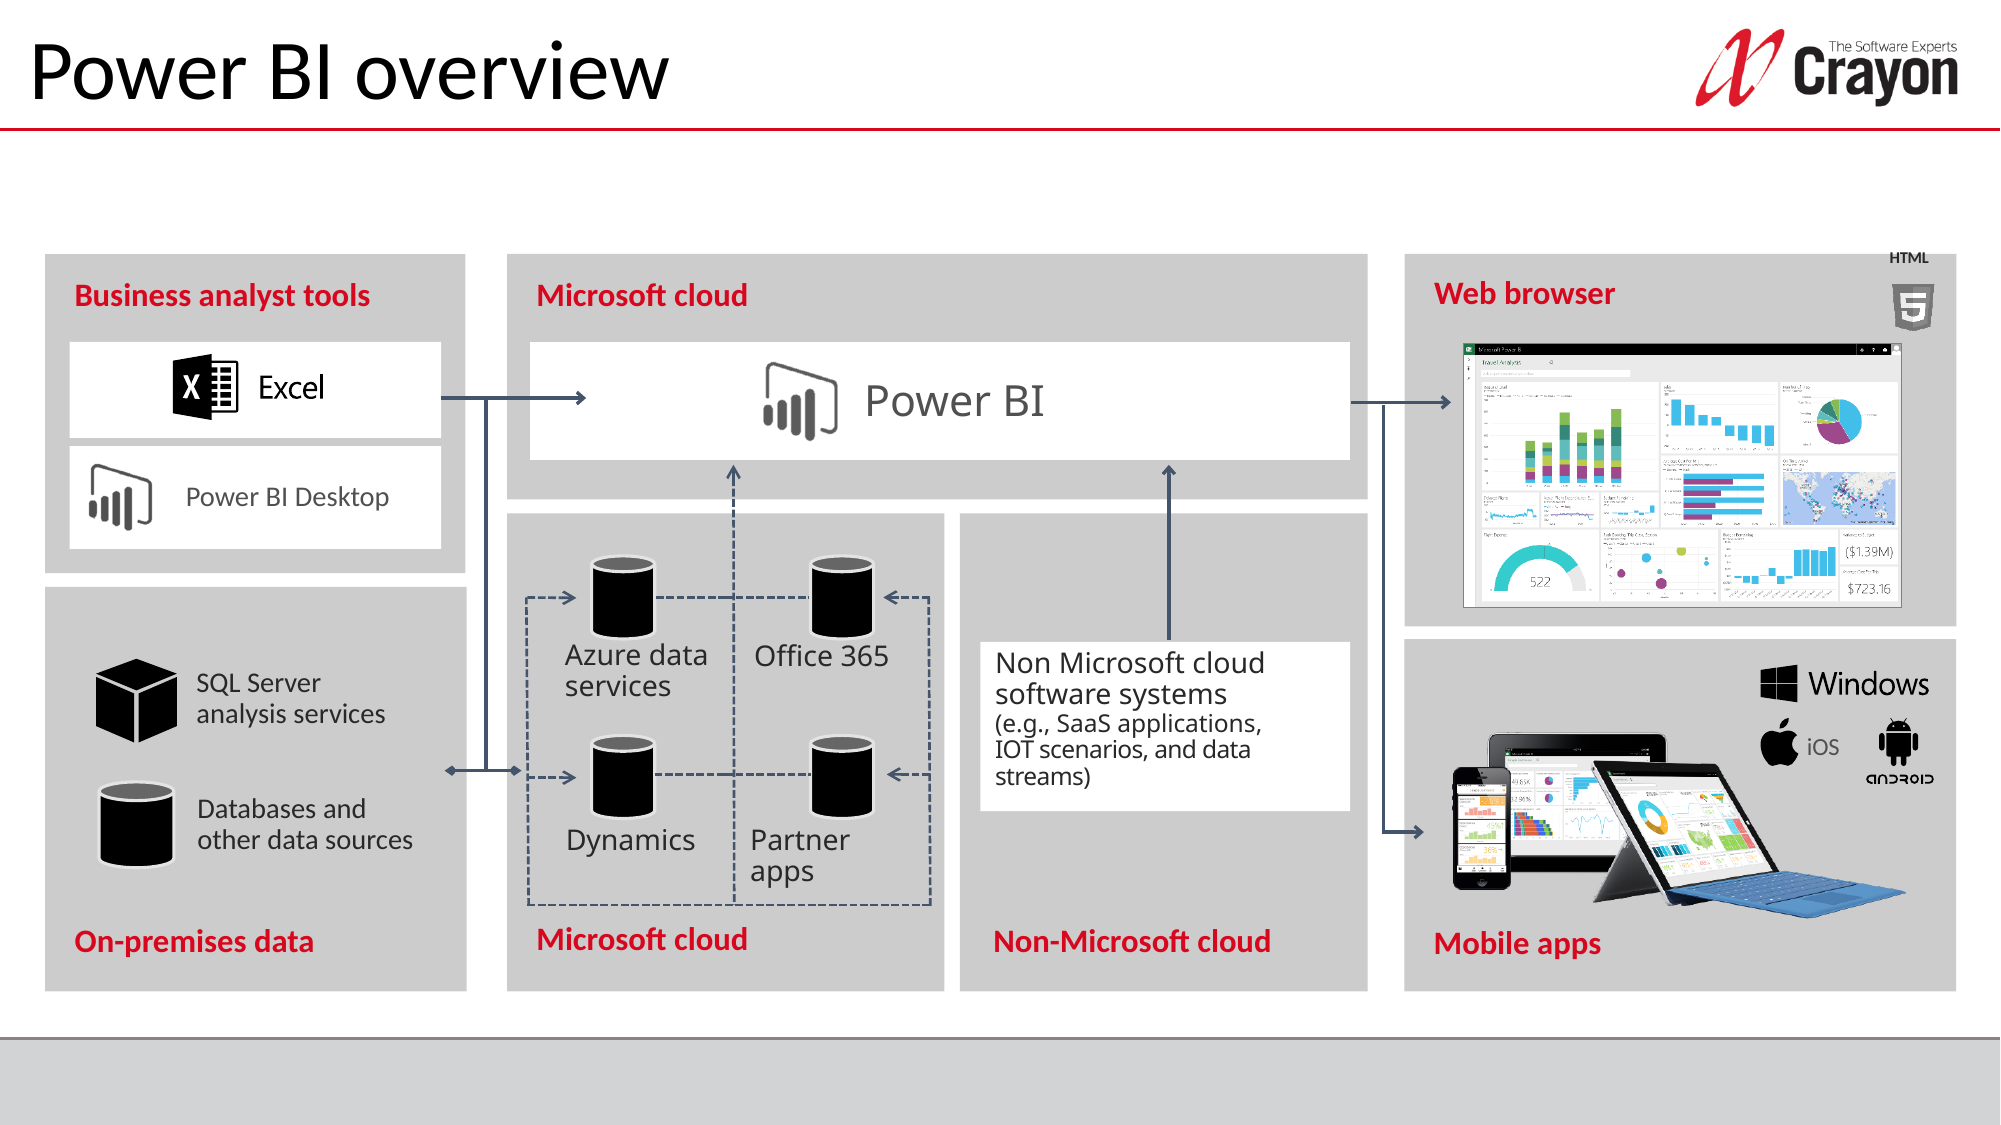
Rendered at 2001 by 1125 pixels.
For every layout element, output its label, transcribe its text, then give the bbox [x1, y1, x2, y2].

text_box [45, 586, 467, 992]
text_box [959, 464, 1368, 992]
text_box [1383, 404, 1424, 833]
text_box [507, 253, 1368, 500]
picture [1688, 13, 1979, 121]
title Power BI overview [14, 18, 1647, 126]
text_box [507, 464, 945, 992]
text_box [1404, 240, 1972, 627]
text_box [1384, 639, 1957, 992]
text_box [45, 254, 503, 574]
